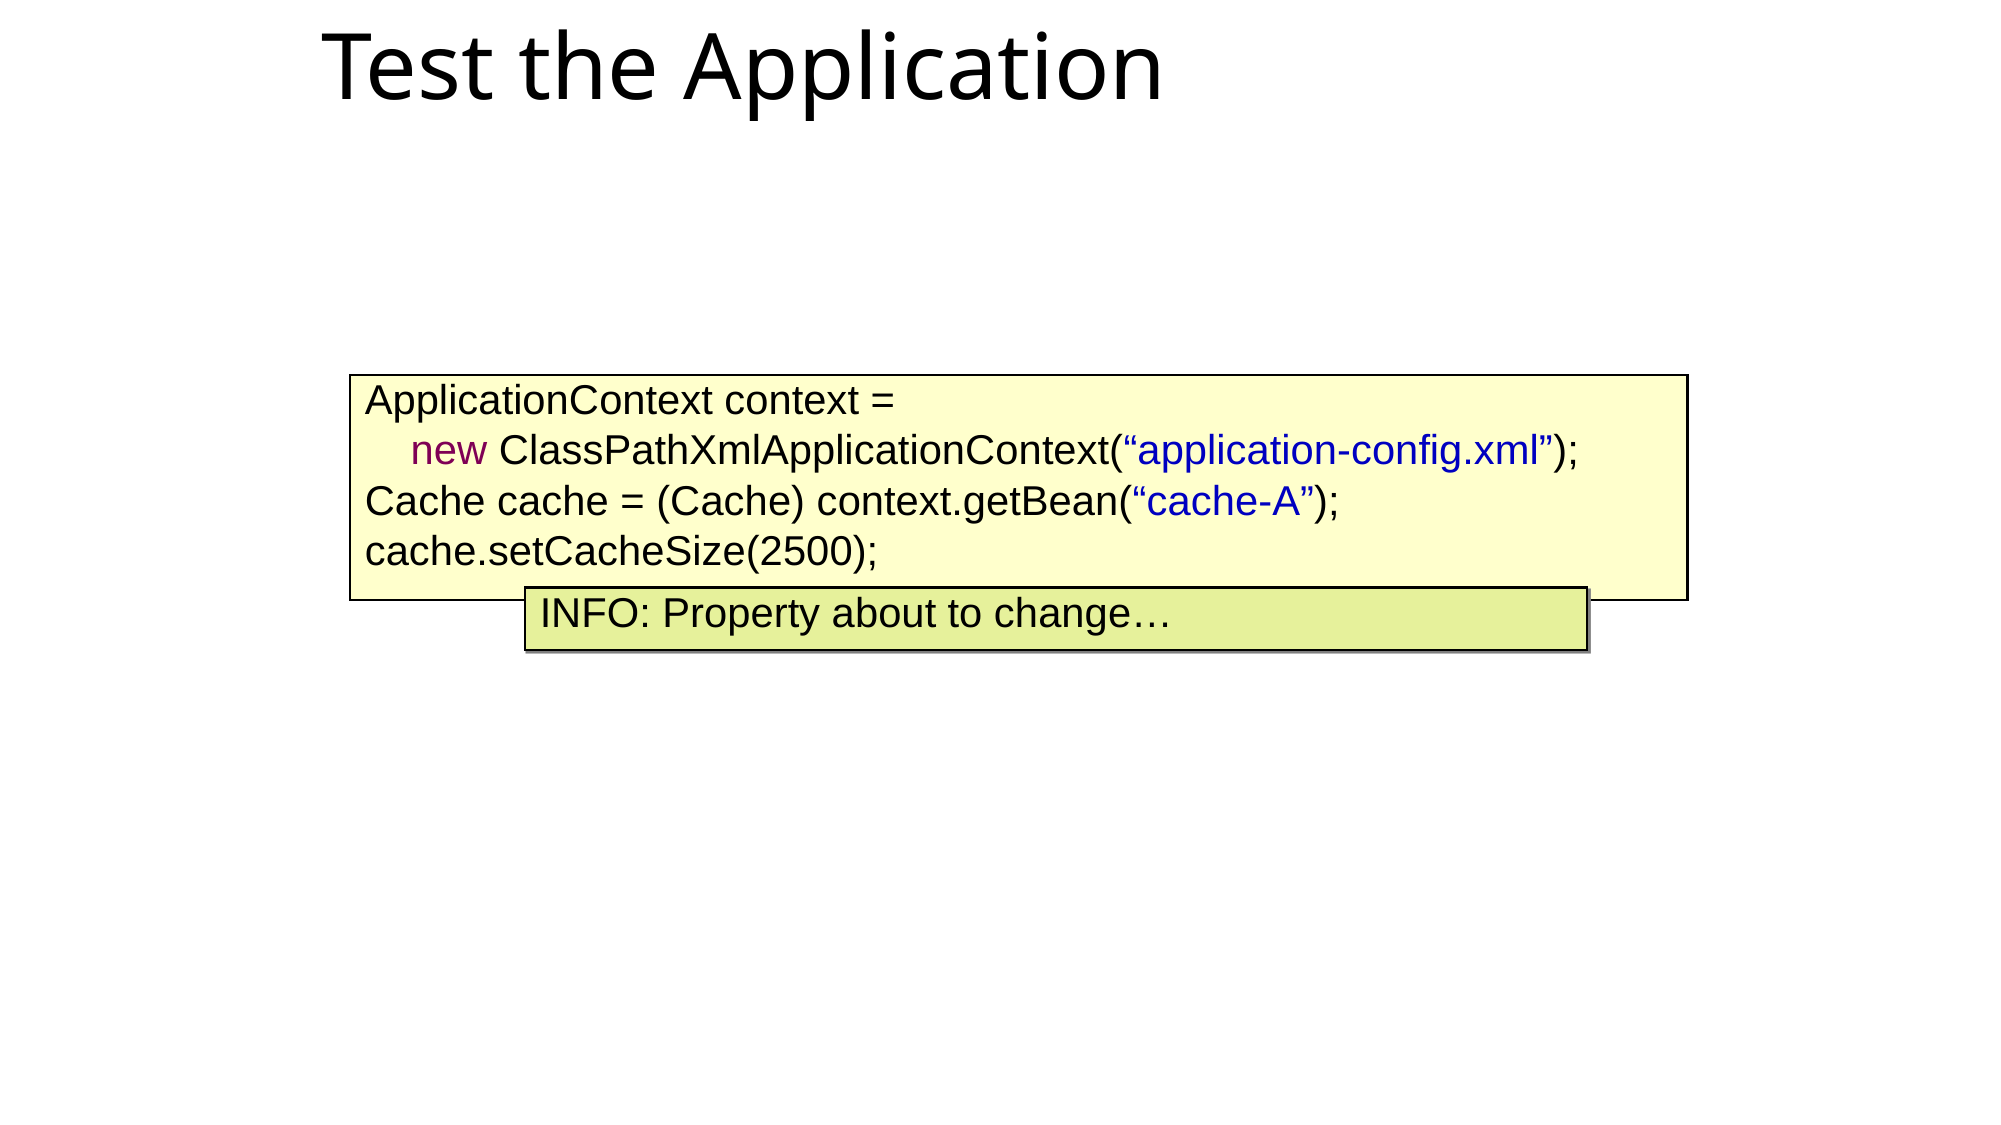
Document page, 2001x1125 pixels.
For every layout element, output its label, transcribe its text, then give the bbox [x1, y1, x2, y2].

text_box INFO: Property about to change… [525, 587, 1588, 651]
text_box ApplicationContext context = new ClassPathXmlApplicationContext(“application-config.xml”); Cache cache = (Cache) context.getBean(“cache-A”); cache.setCacheSize(2500); [349, 374, 1688, 600]
title Test the Application [306, 13, 1339, 217]
